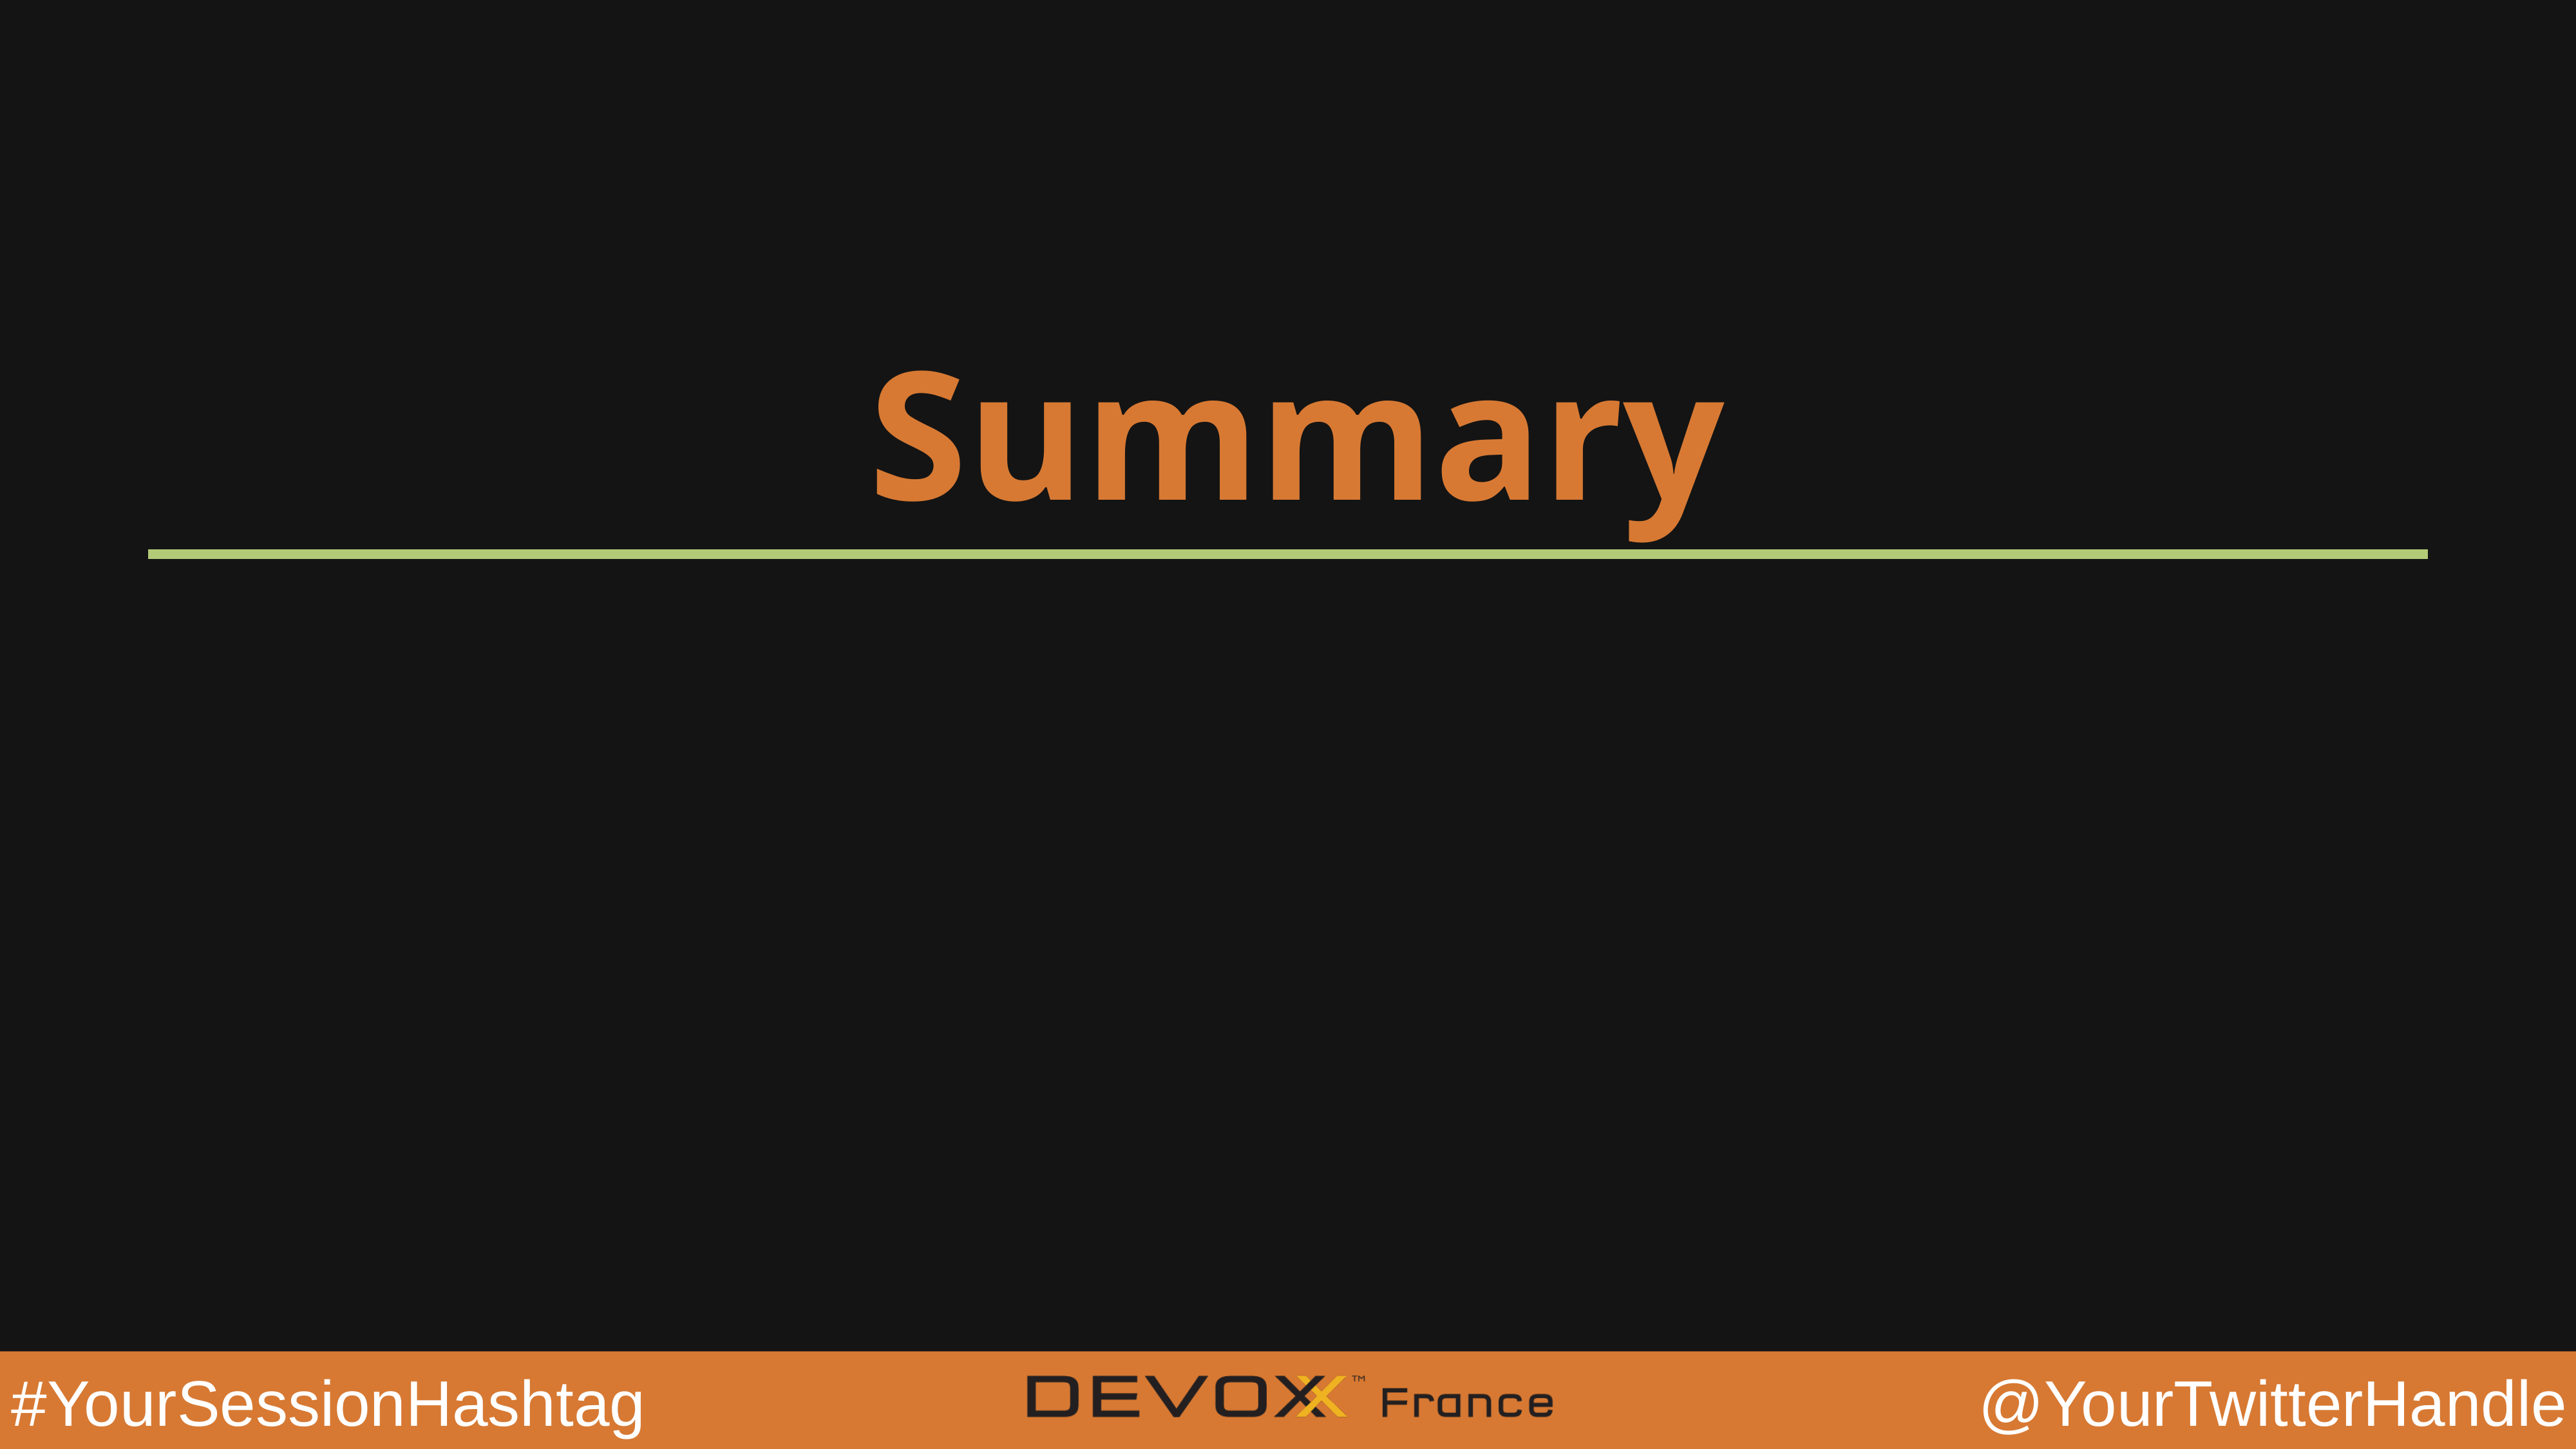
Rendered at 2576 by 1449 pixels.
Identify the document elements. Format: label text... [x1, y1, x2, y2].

title Summary [183, 321, 2411, 551]
picture [1012, 1361, 1564, 1428]
